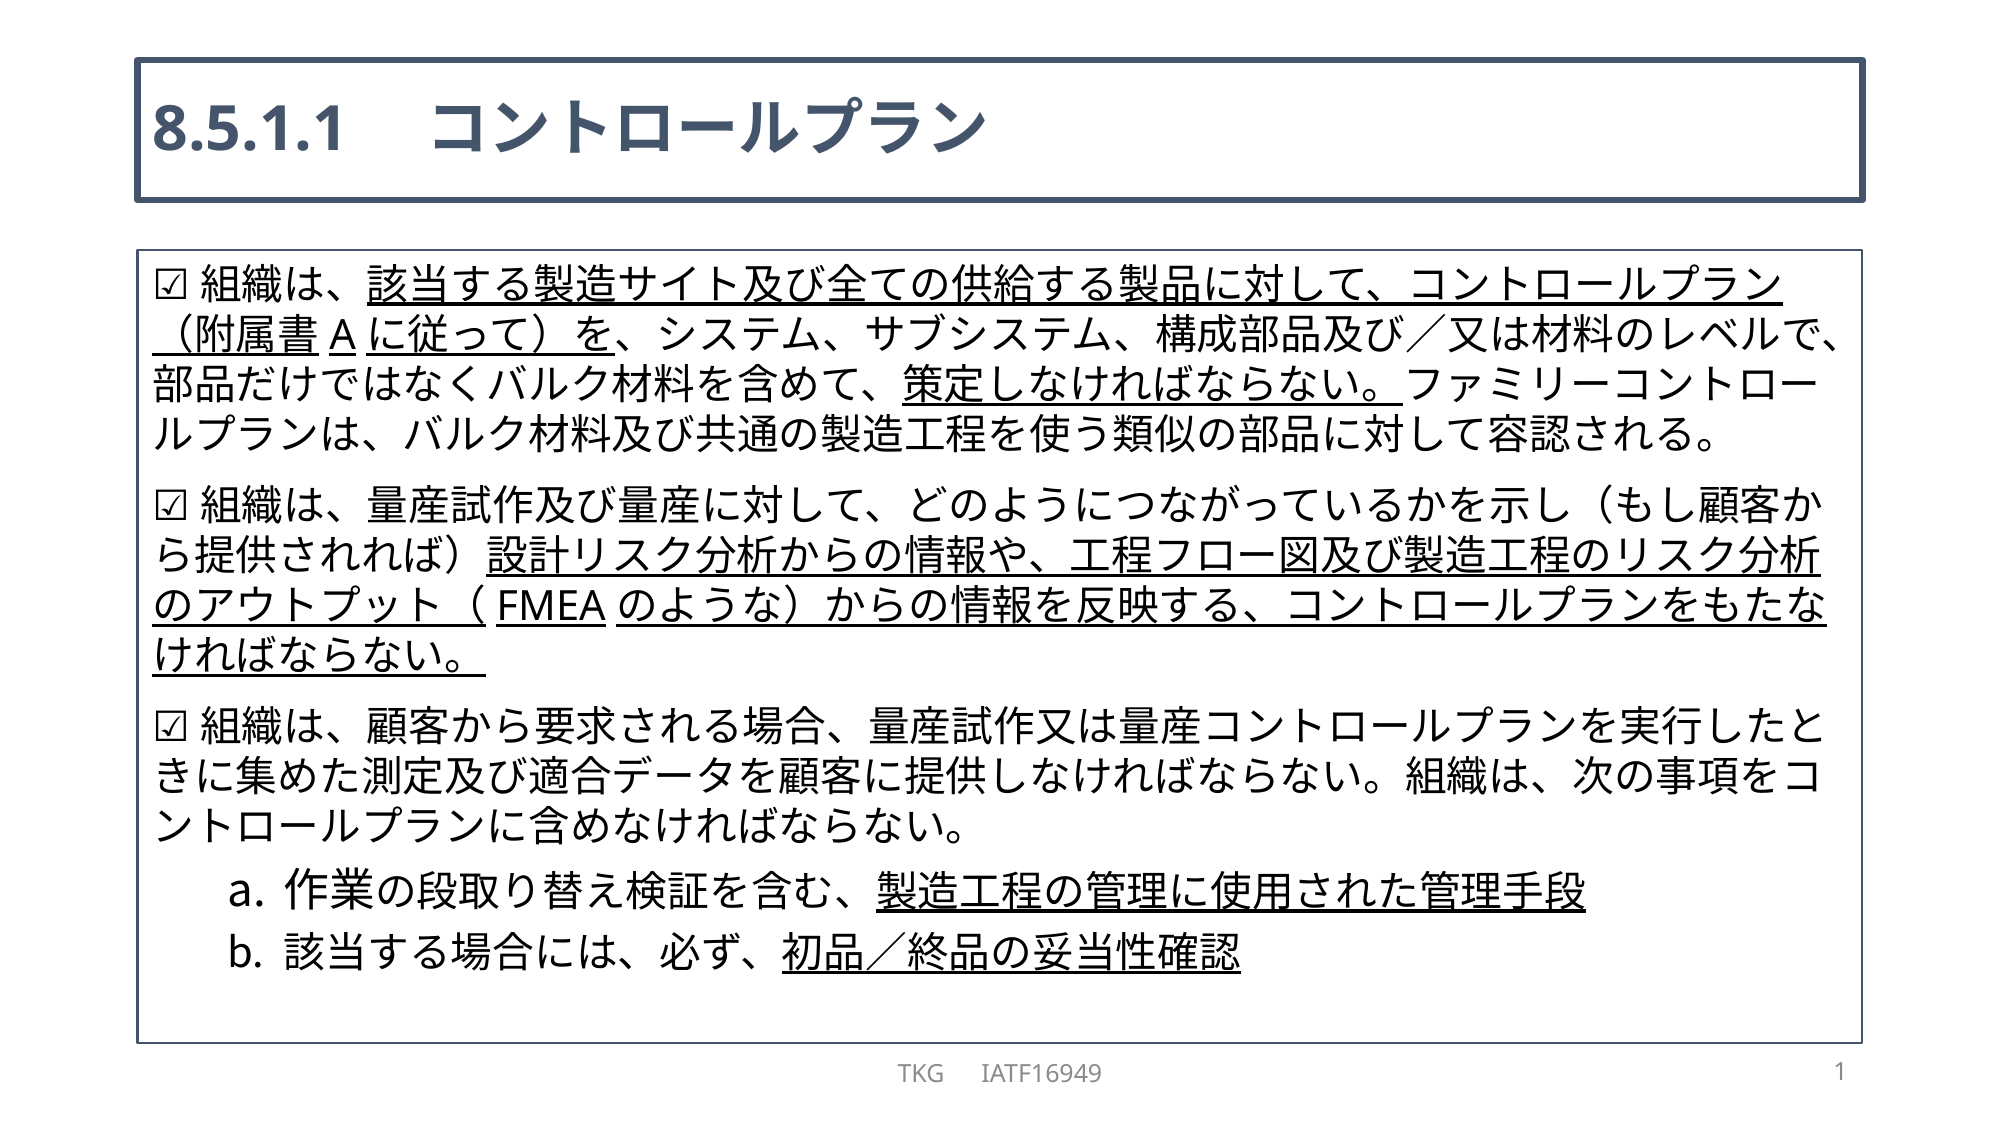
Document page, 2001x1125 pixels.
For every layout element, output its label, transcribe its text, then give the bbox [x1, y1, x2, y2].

title 8.5.1.1 コントロールプラン [137, 59, 1863, 200]
footer TKG IATF16949 [662, 1043, 1338, 1103]
slide_number 1 [1412, 1043, 1863, 1103]
list ☑組織は、該当する製造サイト及び全ての供給する製品に対して、コントロールプラン（附属書Aに従って）を、システム、サブシステム、構成部品及び／又は材料のレベルで、部品だけではなくバルク材料を含めて、策定しなければならない。ファミリーコントロールプランは、バルク材料及び共通の製造工程を使う類似の部品に対して容認される。 ☑組織は、量産試作及び量産に対して、どのようにつながっているかを示し（もし顧客から提供されれば）設計リスク分析からの情報や、工程フロー図及び製造工程のリスク分析のアウトプット（FMEAのような）からの情報を反映する、コントロールプランをもたなければならない。 ☑組織は、顧客から要求される場合、量産試作又は量産コントロールプランを実行したときに集めた測定及び適合データを顧客に提供しなければならない。組織は、次の事項をコントロールプランに含めなければならない。 作業の段取り替え検証を含む、製造工程の管理に使用された管理手段 該当する場合には、必ず、初品／終品の妥当性確認 [137, 249, 1863, 1043]
